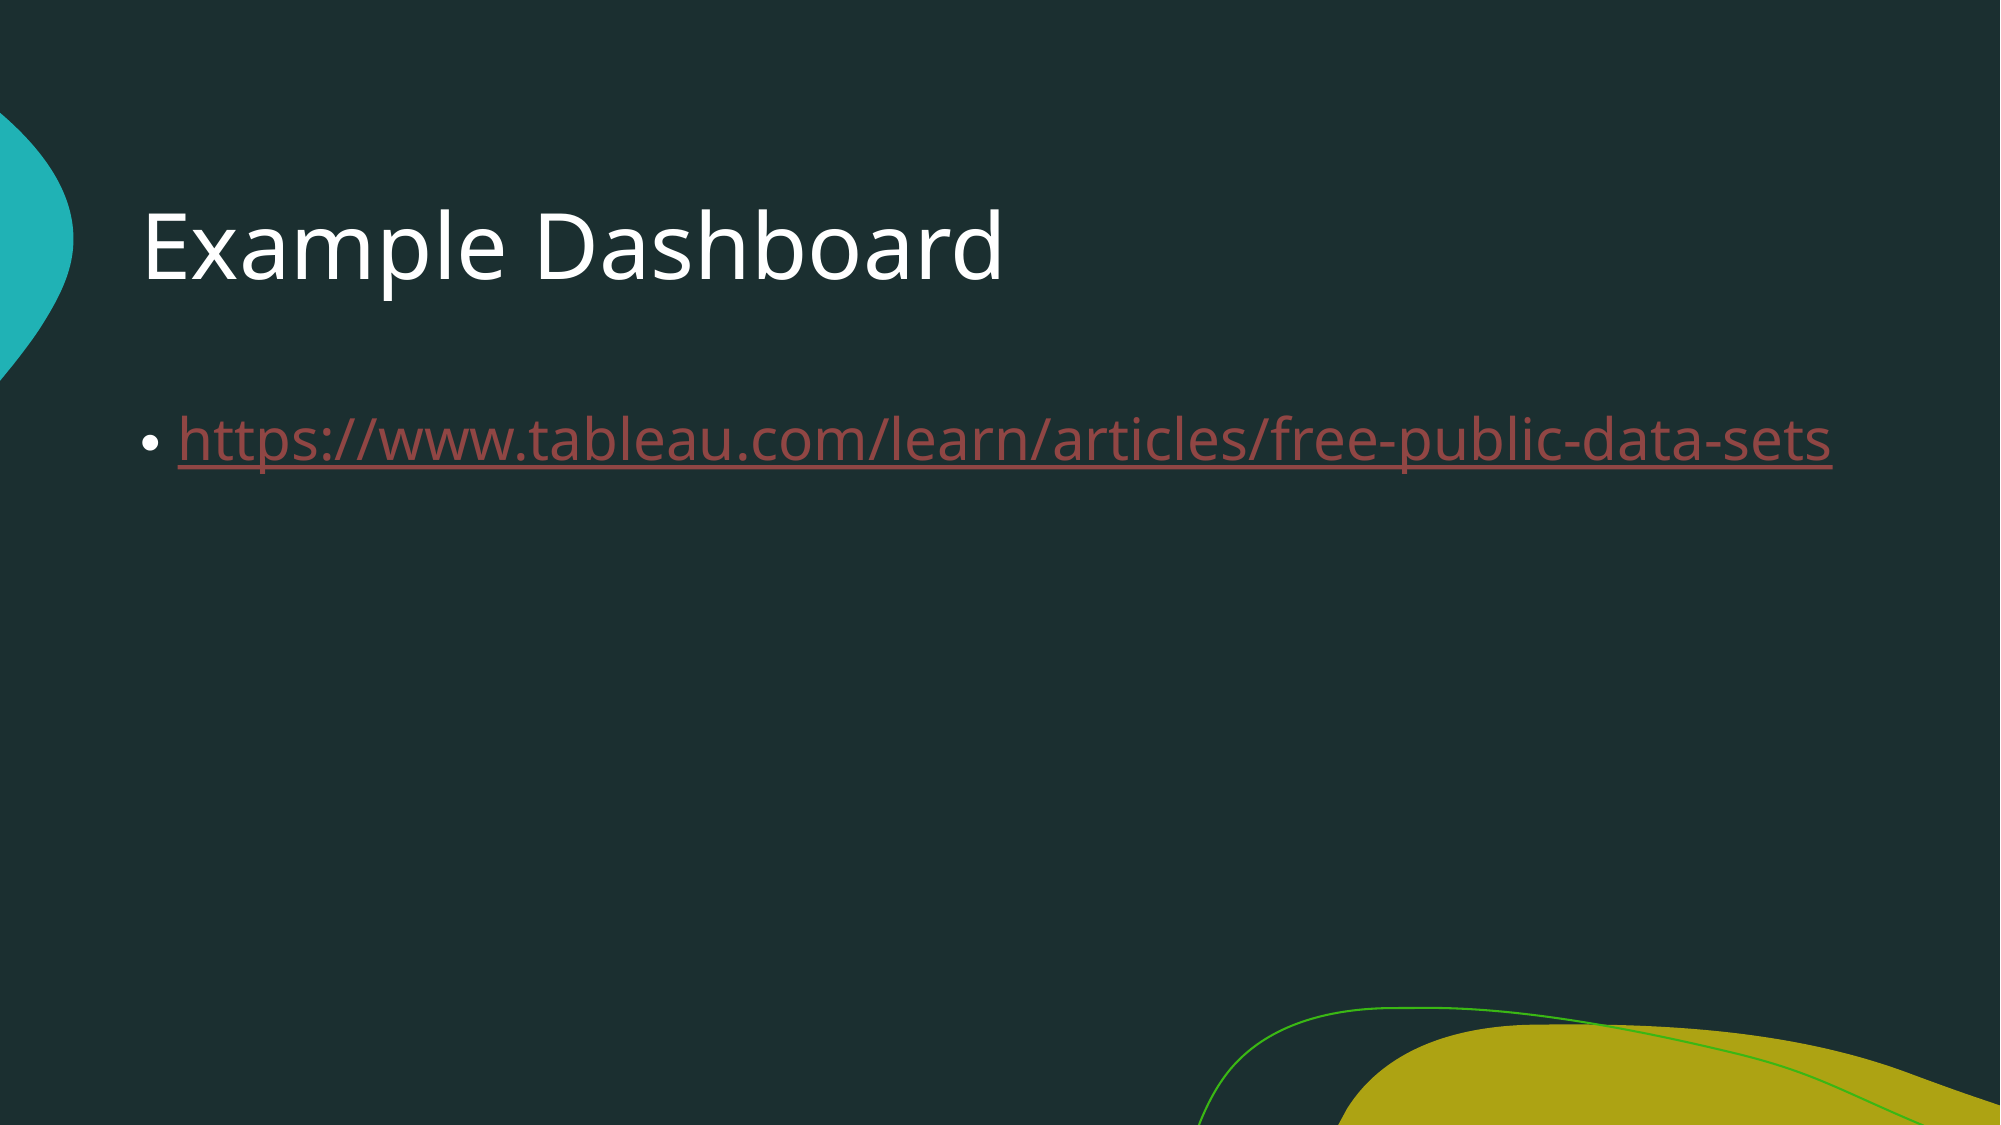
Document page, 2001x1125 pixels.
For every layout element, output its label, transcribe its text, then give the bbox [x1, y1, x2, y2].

title Example Dashboard [125, 125, 1875, 375]
list https://www.tableau.com/learn/articles/free-public-data-sets [125, 375, 1875, 1002]
